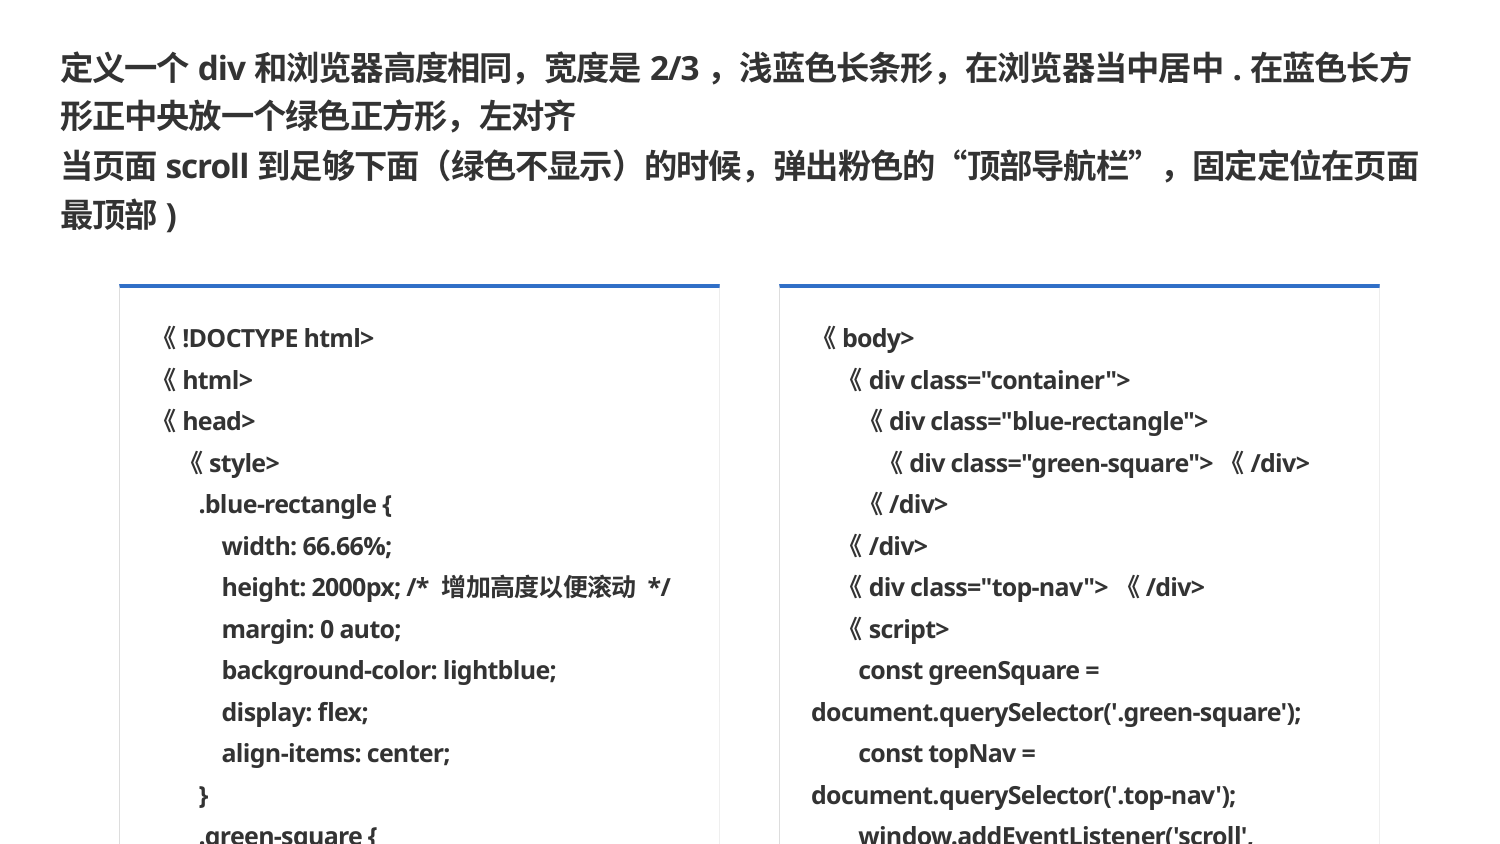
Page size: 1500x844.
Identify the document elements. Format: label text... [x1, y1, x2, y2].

text_box 定义一个div和浏览器高度相同，宽度是2/3，浅蓝色长条形，在浏览器当中居中.在蓝色长方形正中央放一个绿色正方形，左对齐 当页面scroll到足够下面（绿色不显示）的时候，弹出粉色的“顶部导航栏”，固定定位在页面最顶部) [60, 37, 1440, 233]
picture [119, 284, 720, 844]
picture [779, 284, 1380, 844]
